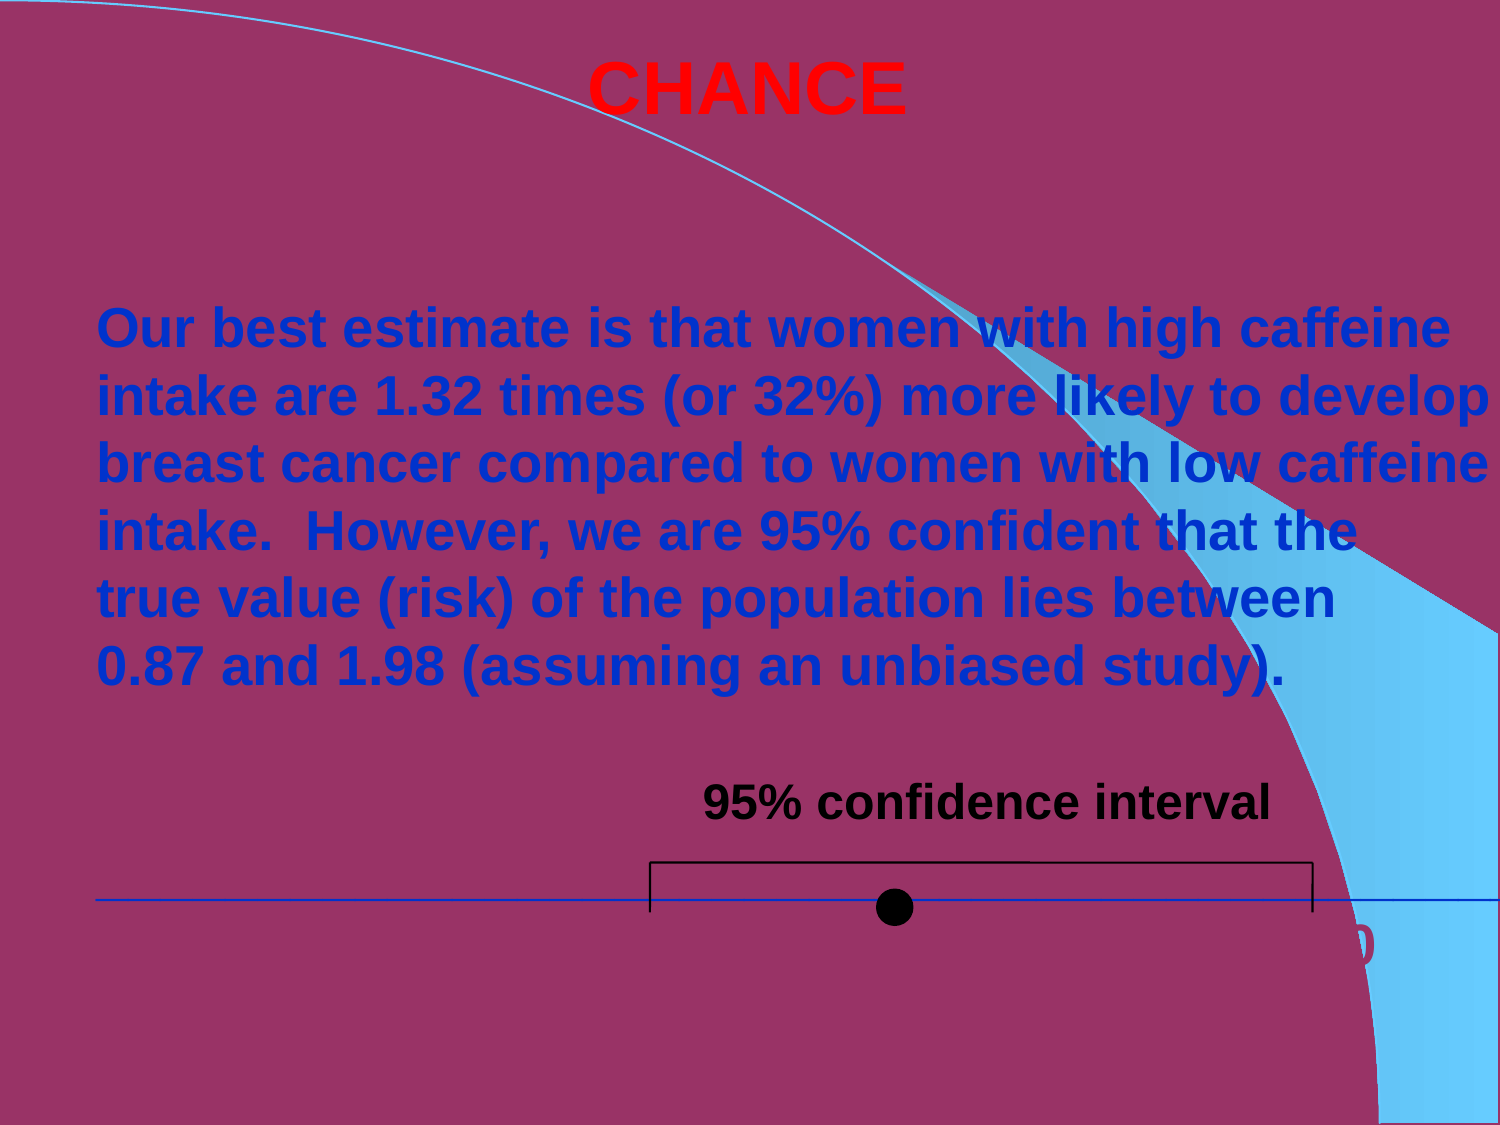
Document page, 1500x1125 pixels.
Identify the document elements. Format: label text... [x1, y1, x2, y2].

text_box 95% confidence interval [687, 762, 1288, 838]
text_box CHANCE [573, 31, 925, 137]
text_box [877, 889, 913, 925]
text_box INTERPRETATION: Our best estimate is that women with high caffeine intake are 1.32 times (or 32%) more likely to develop breast cancer compared to women with low caffeine intake. However, we are 95% confident that the true value (risk) of the population lies between 0.87 and 1.98 (assuming an unbiased study). _____________________________________________ 0.0 0.5 1.0 1.5 2.0 (null value) [80, 144, 1500, 1125]
